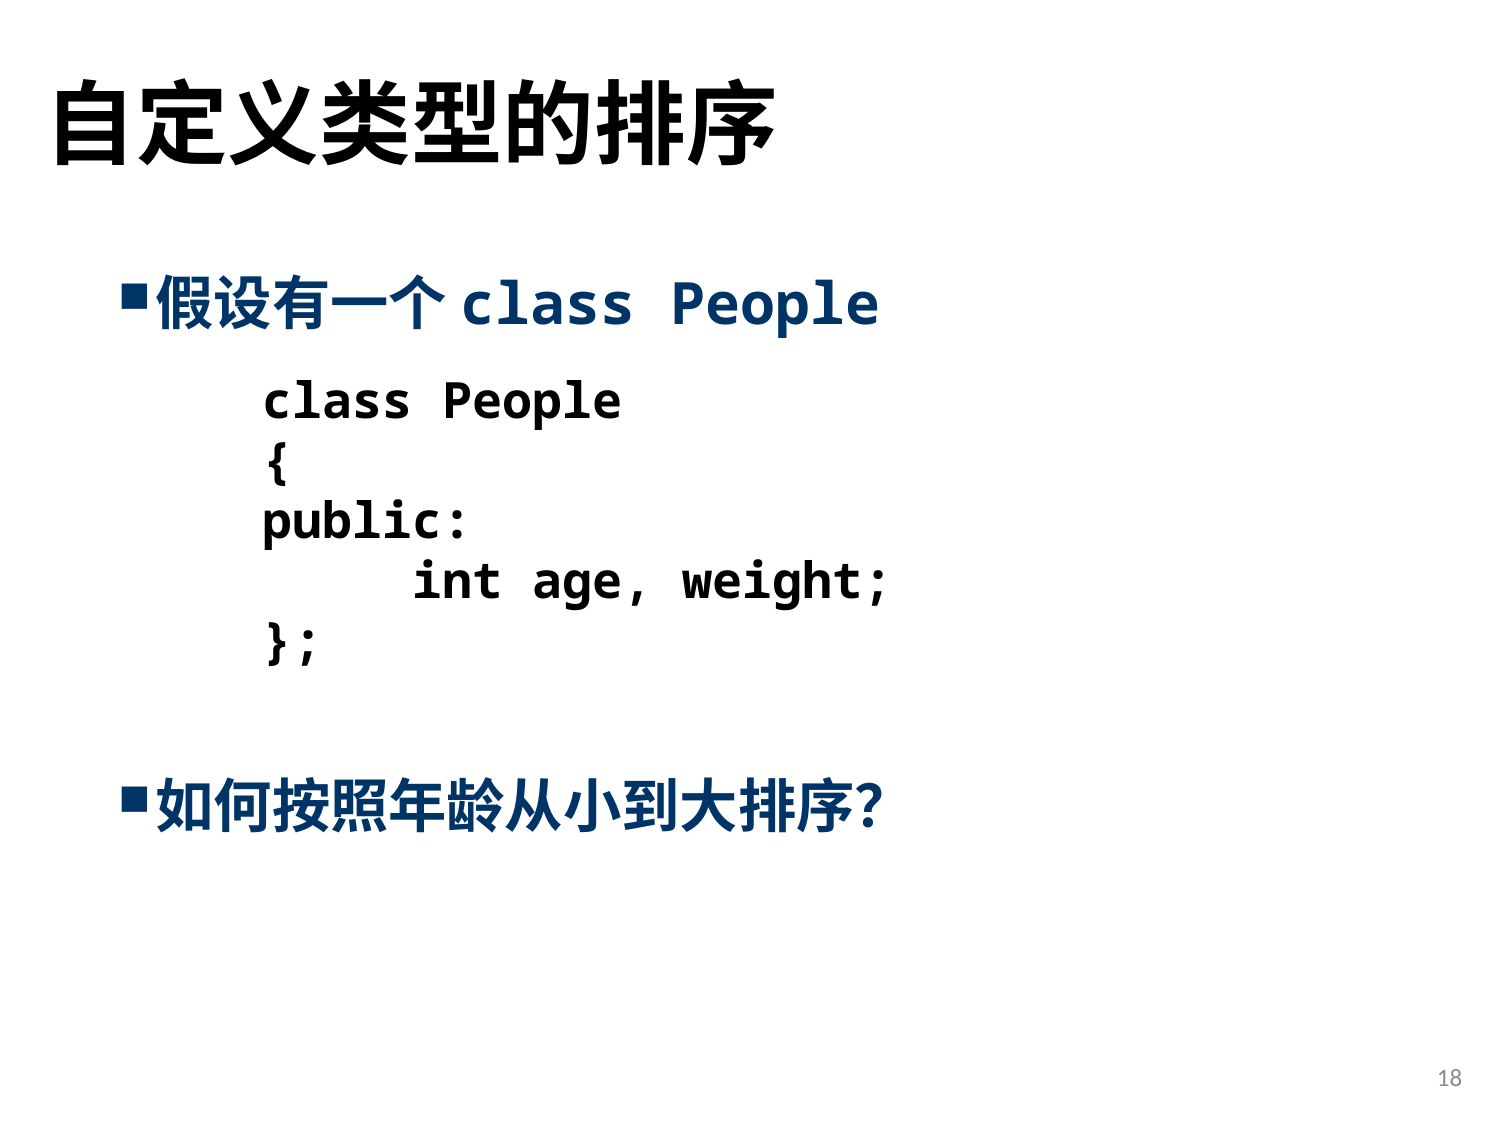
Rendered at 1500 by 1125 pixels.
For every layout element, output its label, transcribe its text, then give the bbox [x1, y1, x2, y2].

slide_number 18 [1139, 1046, 1478, 1107]
title 自定义类型的排序 [29, 19, 1324, 237]
list 假设有一个class People 如何按照年龄从小到大排序？ [103, 267, 1424, 1047]
text_box class People { public: int age, weight; }; [247, 361, 907, 677]
